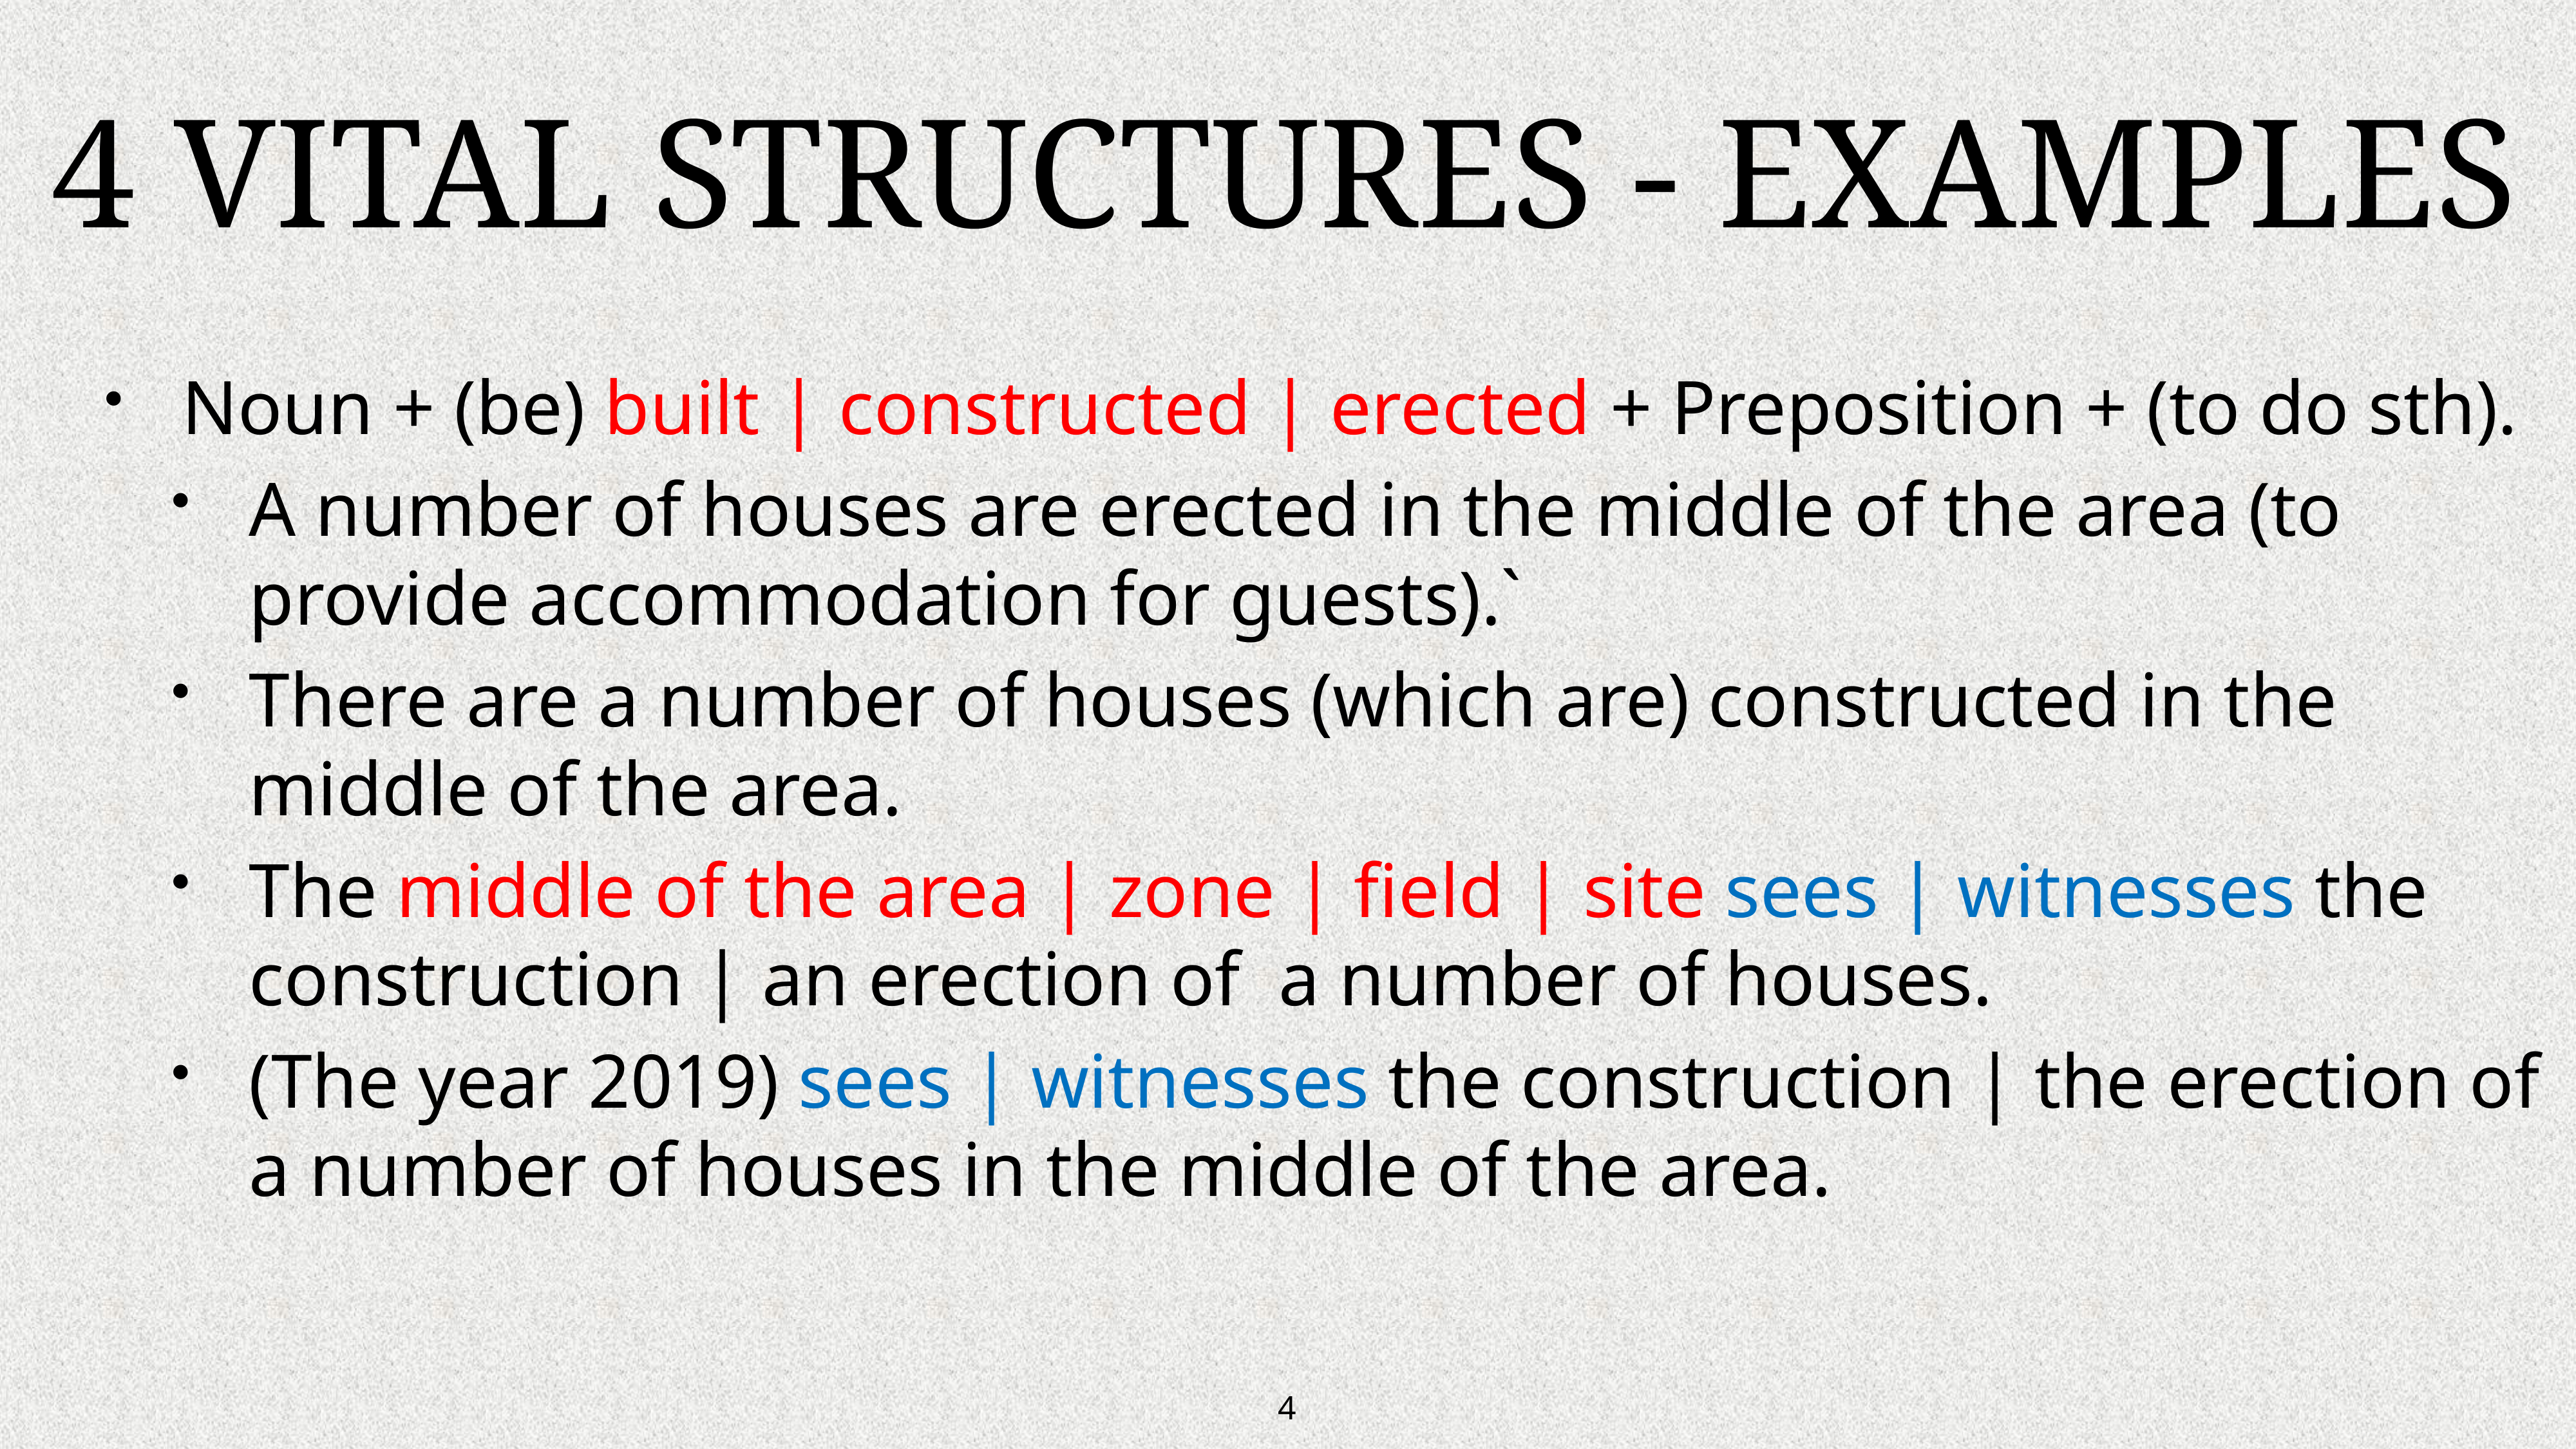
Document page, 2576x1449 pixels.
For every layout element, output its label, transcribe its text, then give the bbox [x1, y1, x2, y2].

picture [0, 0, 2576, 1449]
list Noun + (be) built | constructed | erected + Preposition + (to do sth). A number of houses are erected in the middle of the area (to provide accommodation for guests).` There are a number of houses (which are) constructed in the middle of the area. The middle of the area | zone | field | site sees | witnesses the construction | an erection of a number of houses. (The year 2019) sees | witnesses the construction | the erection of a number of houses in the middle of the area. [32, 189, 2553, 1383]
title 4 VITAL STRUCTURES - EXAMPLES [32, 46, 2576, 289]
slide_number 4 [1263, 1381, 1312, 1432]
